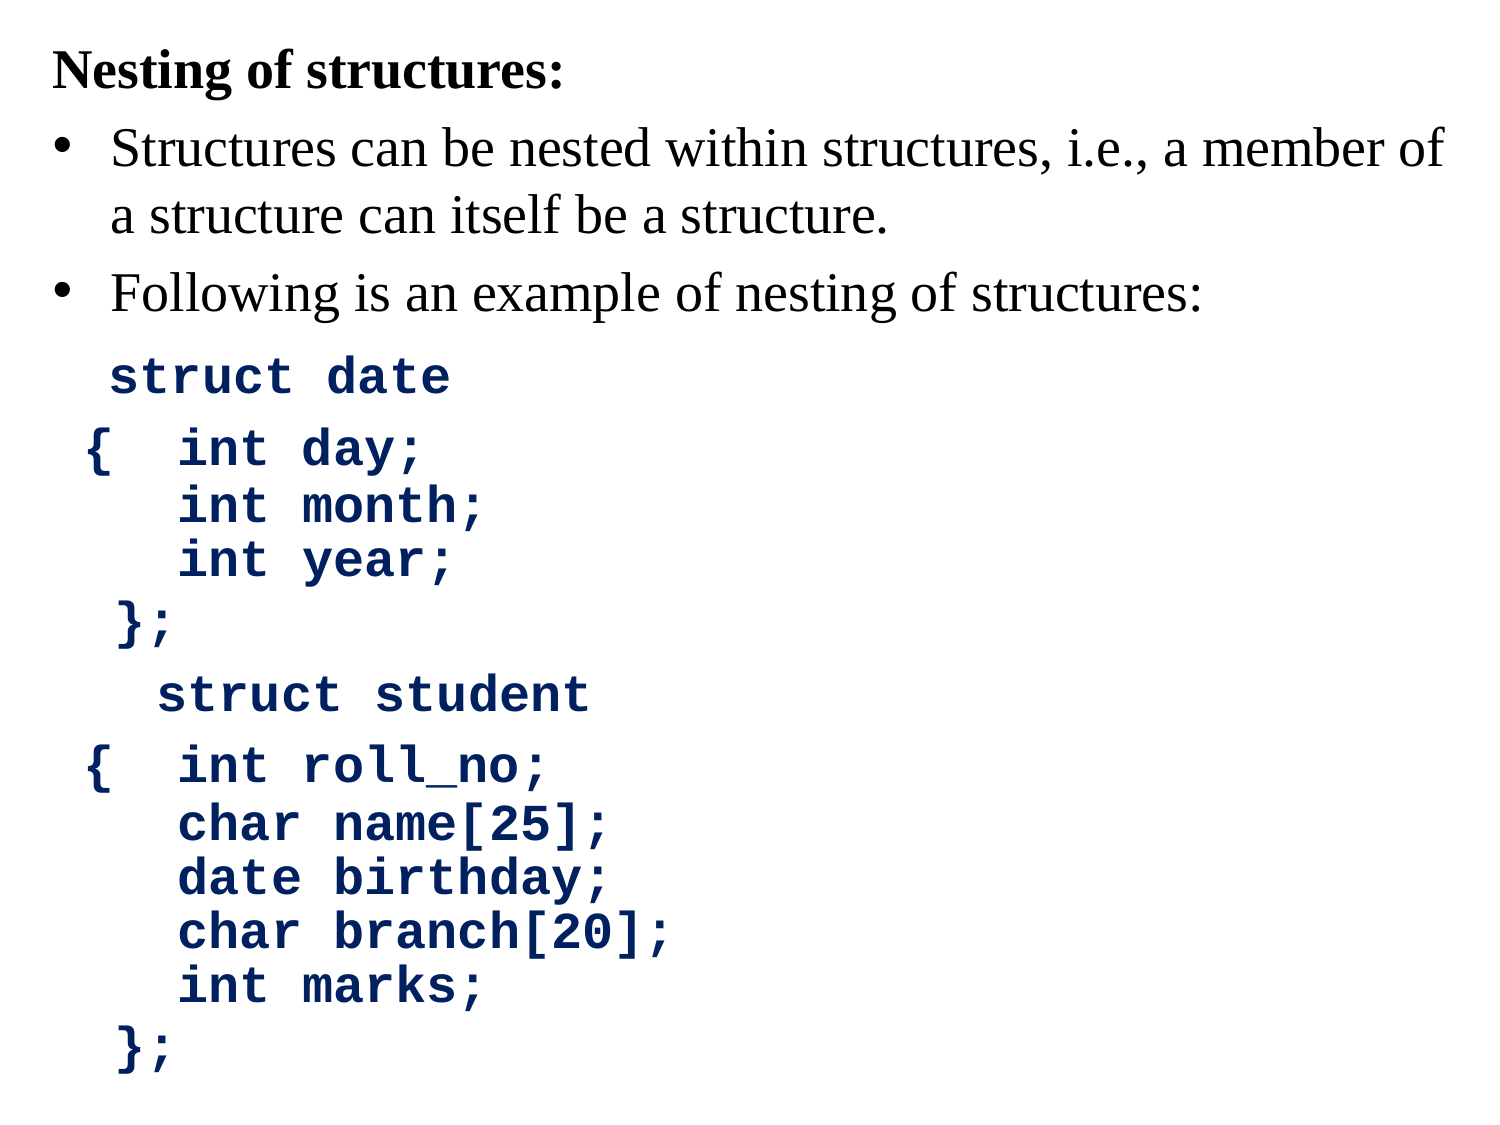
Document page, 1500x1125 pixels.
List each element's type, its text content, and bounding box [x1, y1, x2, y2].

list Nesting of structures: Structures can be nested within structures, i.e., a member of a structure can itself be a structure. Following is an example of nesting of structures: struct date { int day; int month; int year; }; struct student { int roll_no; char name[25]; date birthday; char branch[20]; int marks; }; [37, 24, 1463, 1088]
